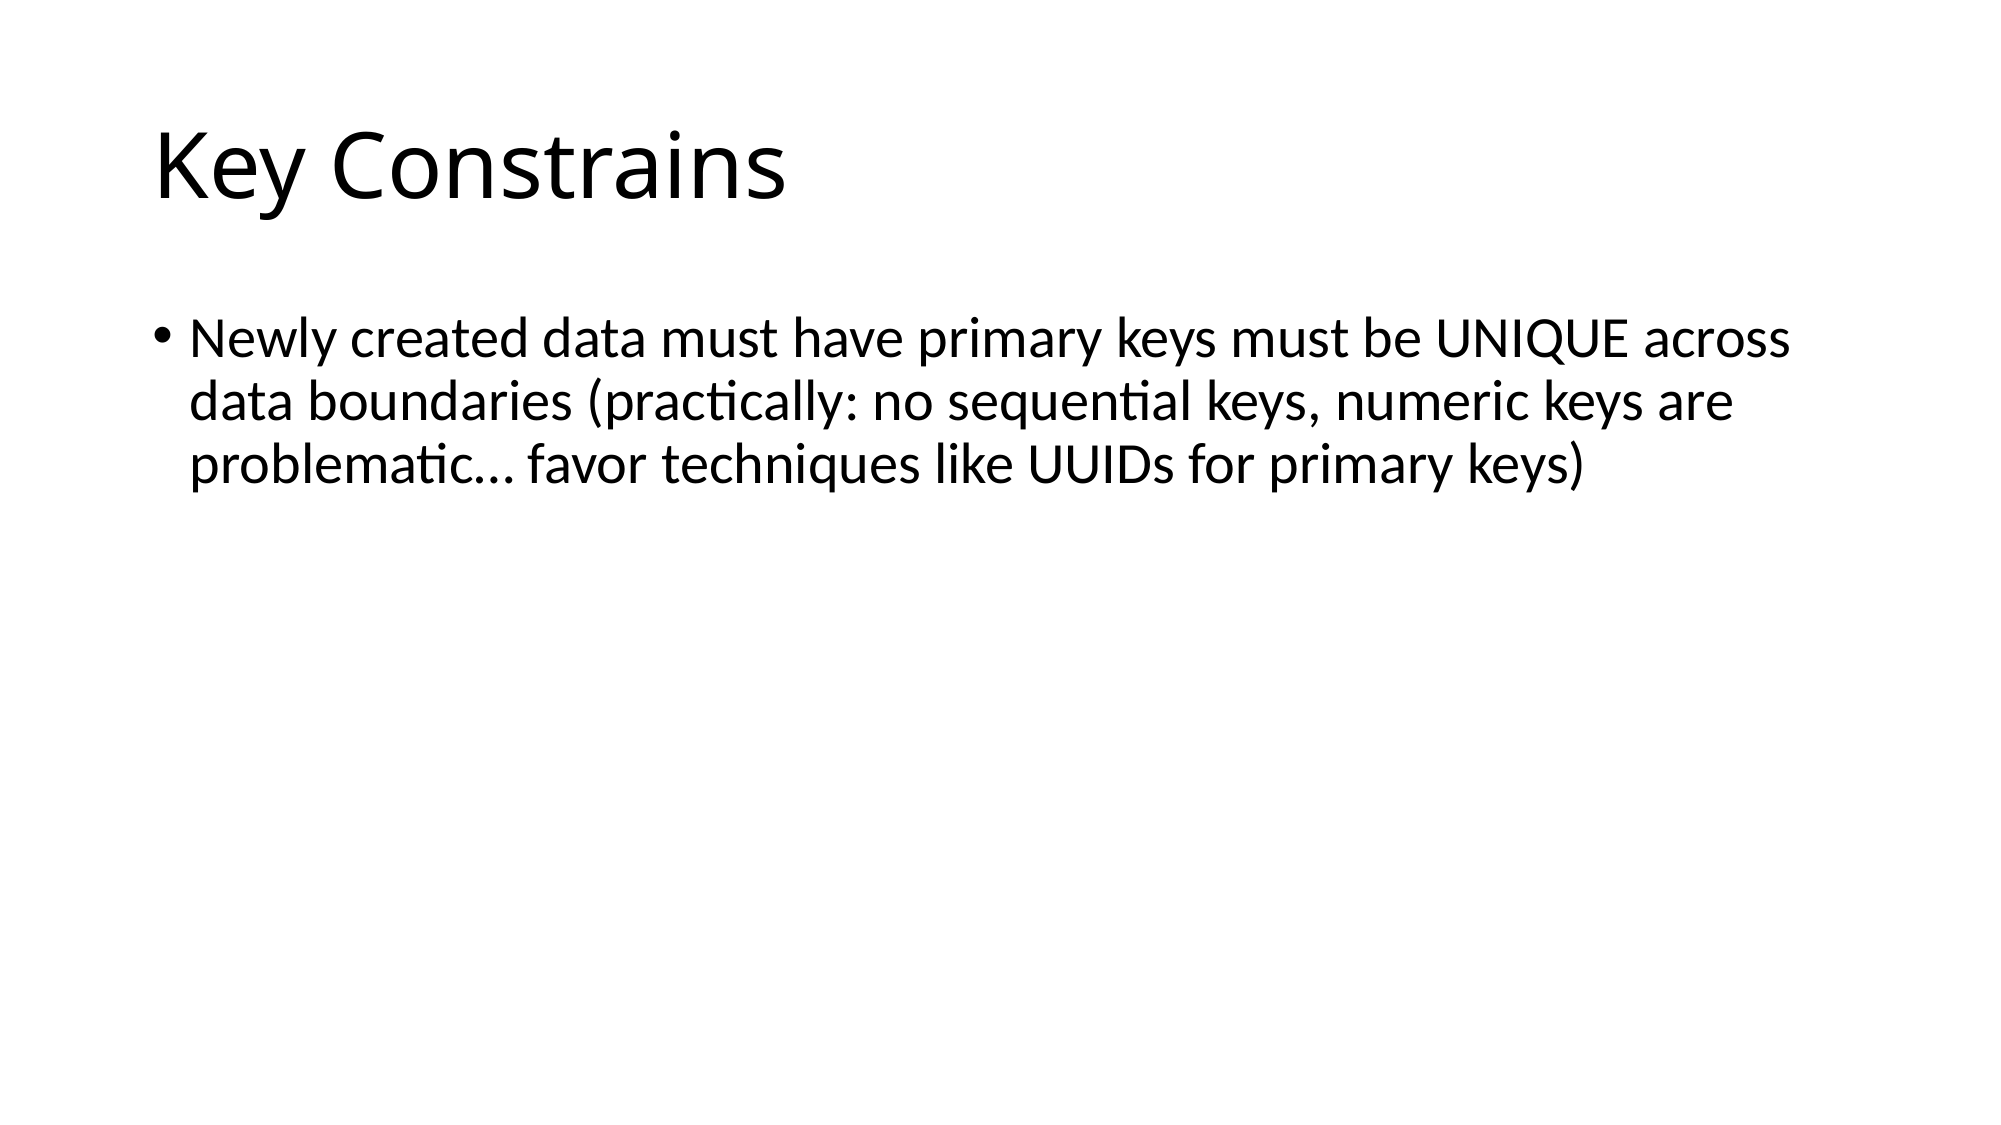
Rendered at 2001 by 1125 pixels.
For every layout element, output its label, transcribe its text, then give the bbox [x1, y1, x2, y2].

title Key Constrains [137, 59, 1863, 278]
list Newly created data must have primary keys must be UNIQUE across data boundaries (practically: no sequential keys, numeric keys are problematic… favor techniques like UUIDs for primary keys) [137, 299, 1863, 1014]
